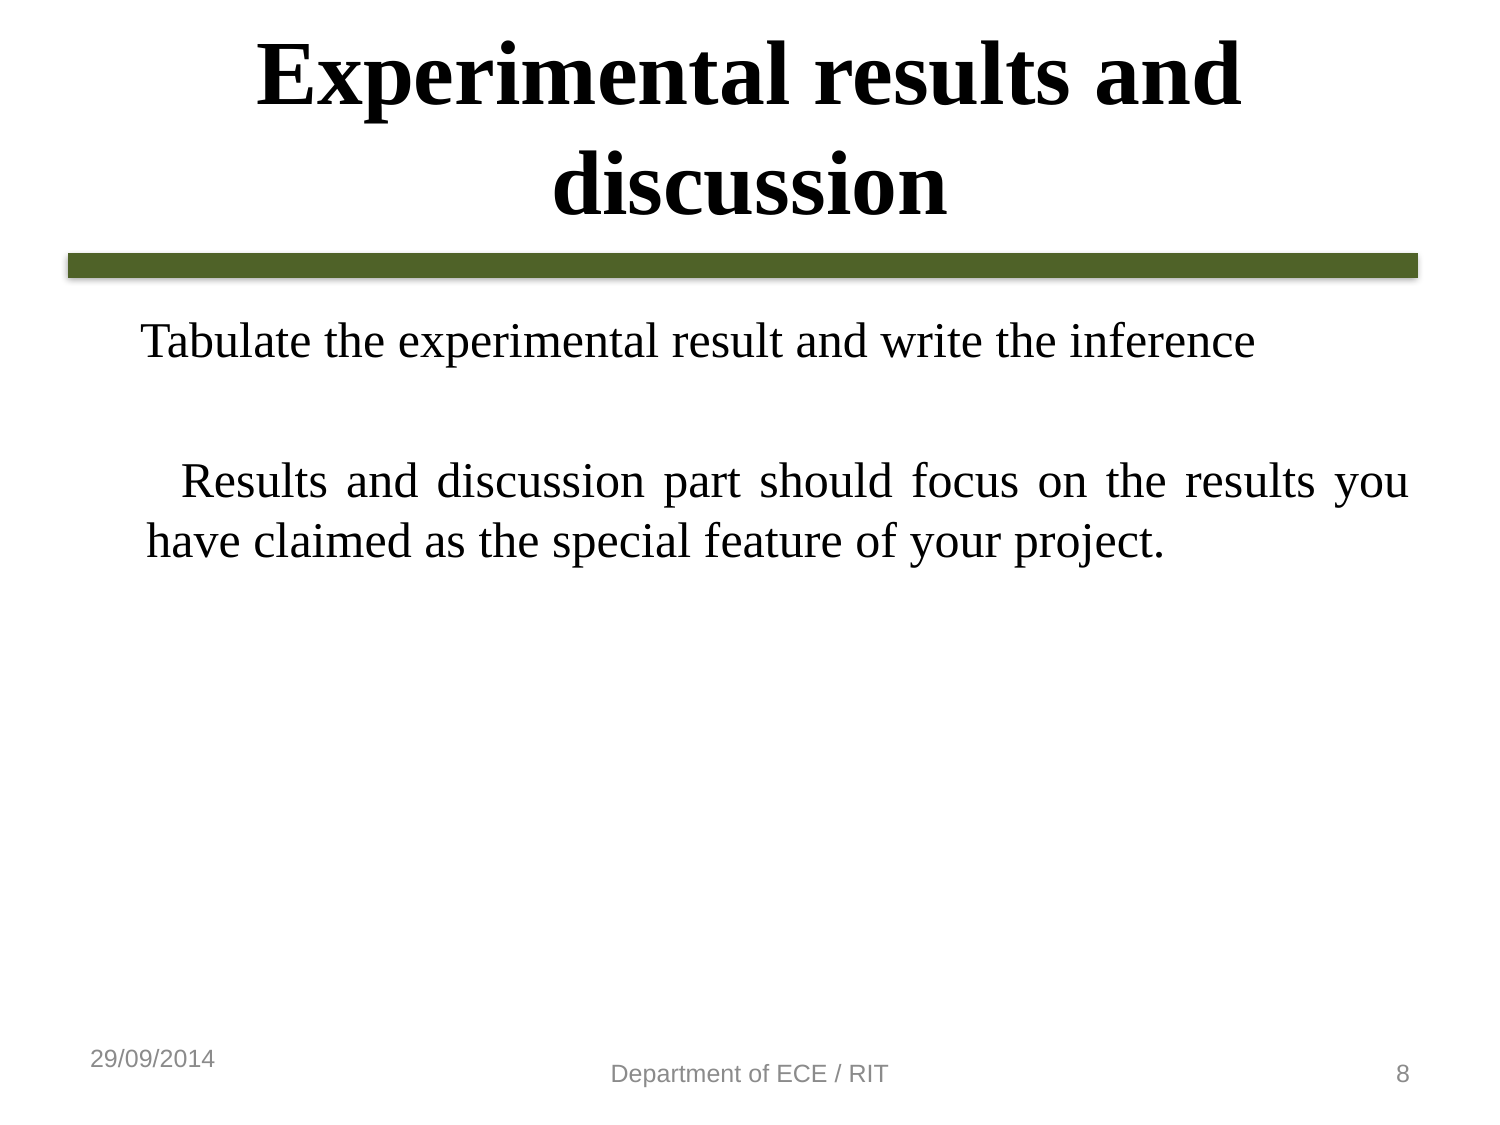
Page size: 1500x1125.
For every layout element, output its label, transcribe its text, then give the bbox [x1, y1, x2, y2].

list Tabulate the experimental result and write the inference Results and discussion part should focus on the results you have claimed as the special feature of your project. [74, 299, 1426, 1006]
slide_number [75, 1042, 425, 1103]
text_box [68, 253, 1419, 279]
footer Department of ECE / RIT [512, 1042, 988, 1103]
title Experimental results and discussion [74, 44, 1426, 201]
slide_number 8 [1074, 1042, 1425, 1103]
